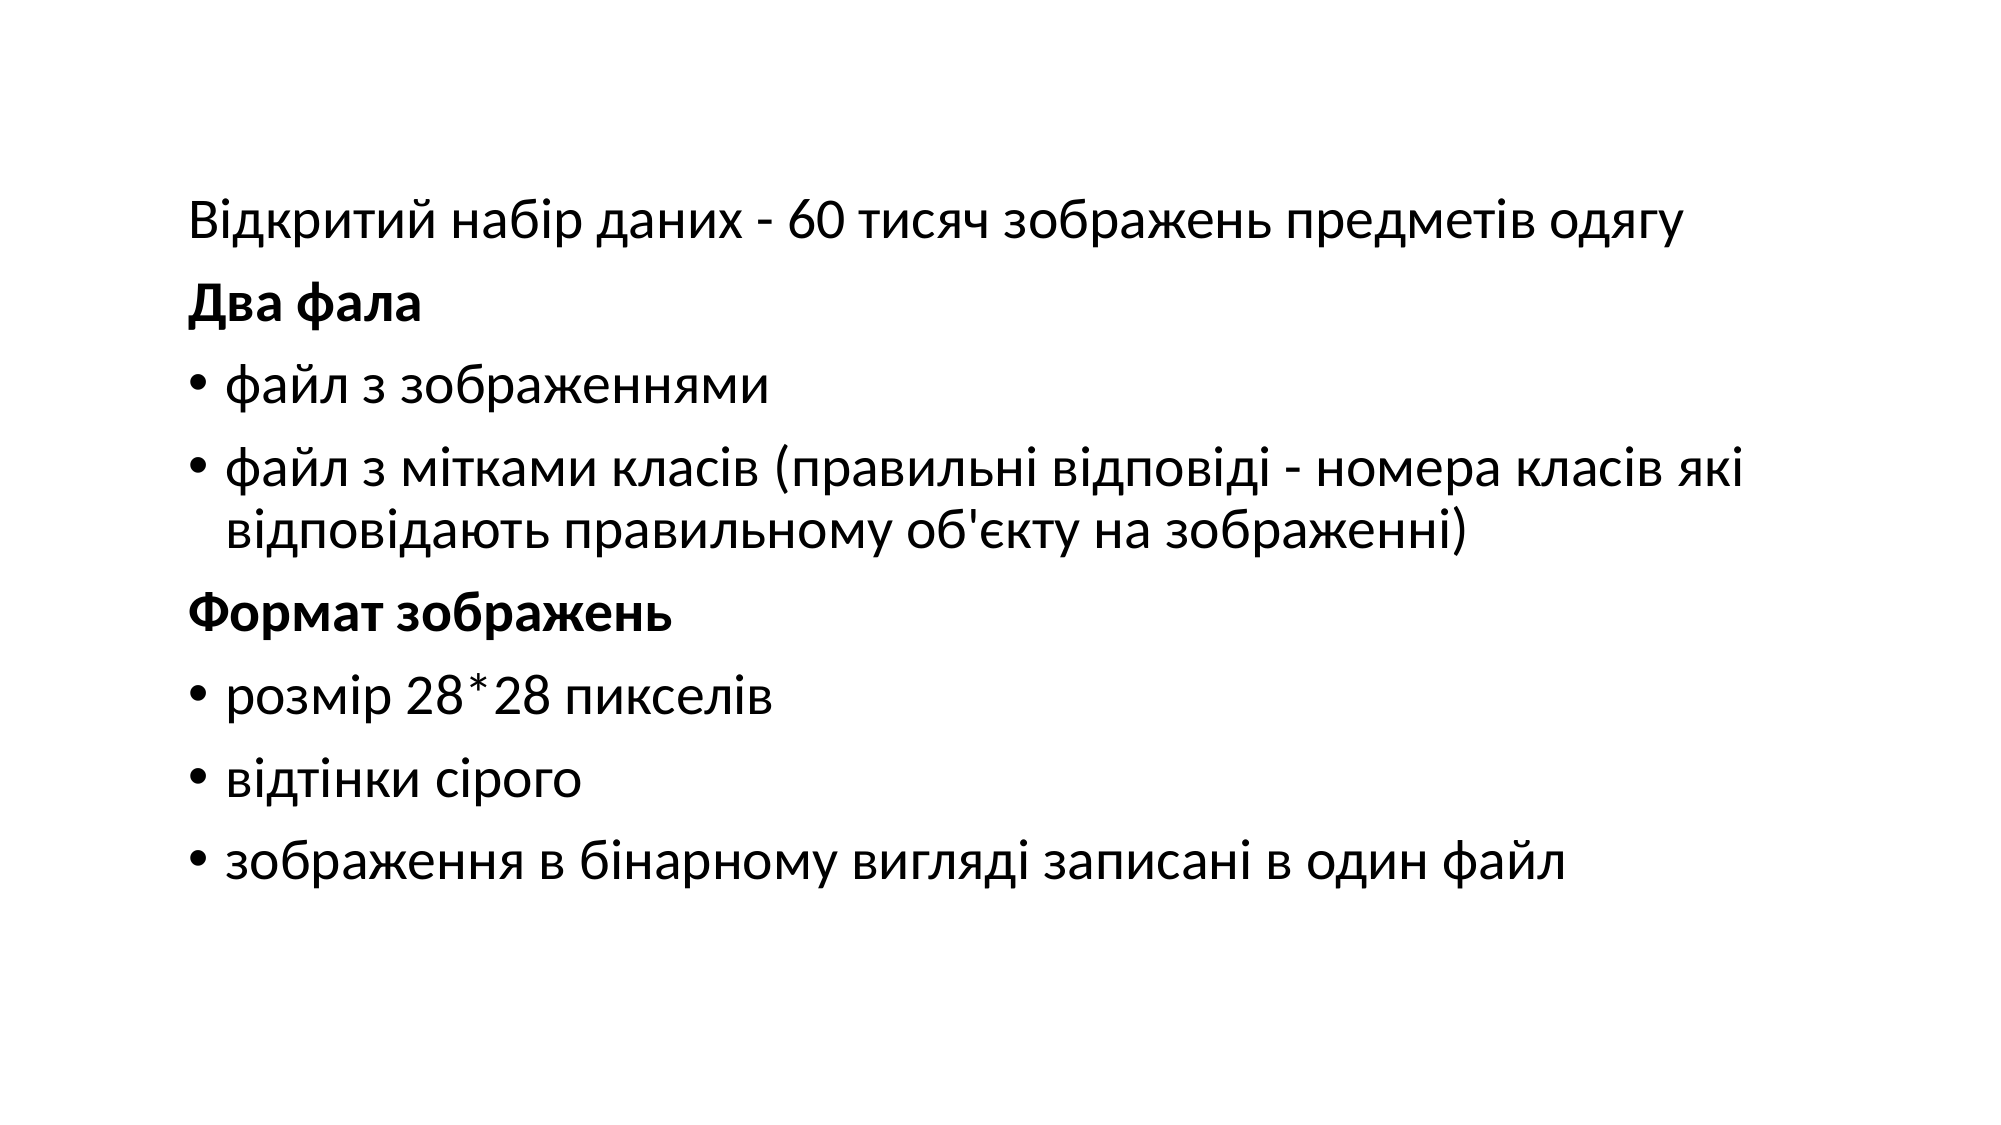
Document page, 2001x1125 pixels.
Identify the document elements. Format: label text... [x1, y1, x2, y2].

list Відкритий набір даних - 60 тисяч зображень предметів одягу Два фала файл з зображеннями файл з мітками класів (правильні відповіді - номера класів які відповідають правильному об'єкту на зображенні) Формат зображень розмір 28*28 пикселів відтінки сірого зображення в бінарному вигляді записані в один файл [173, 181, 1792, 901]
